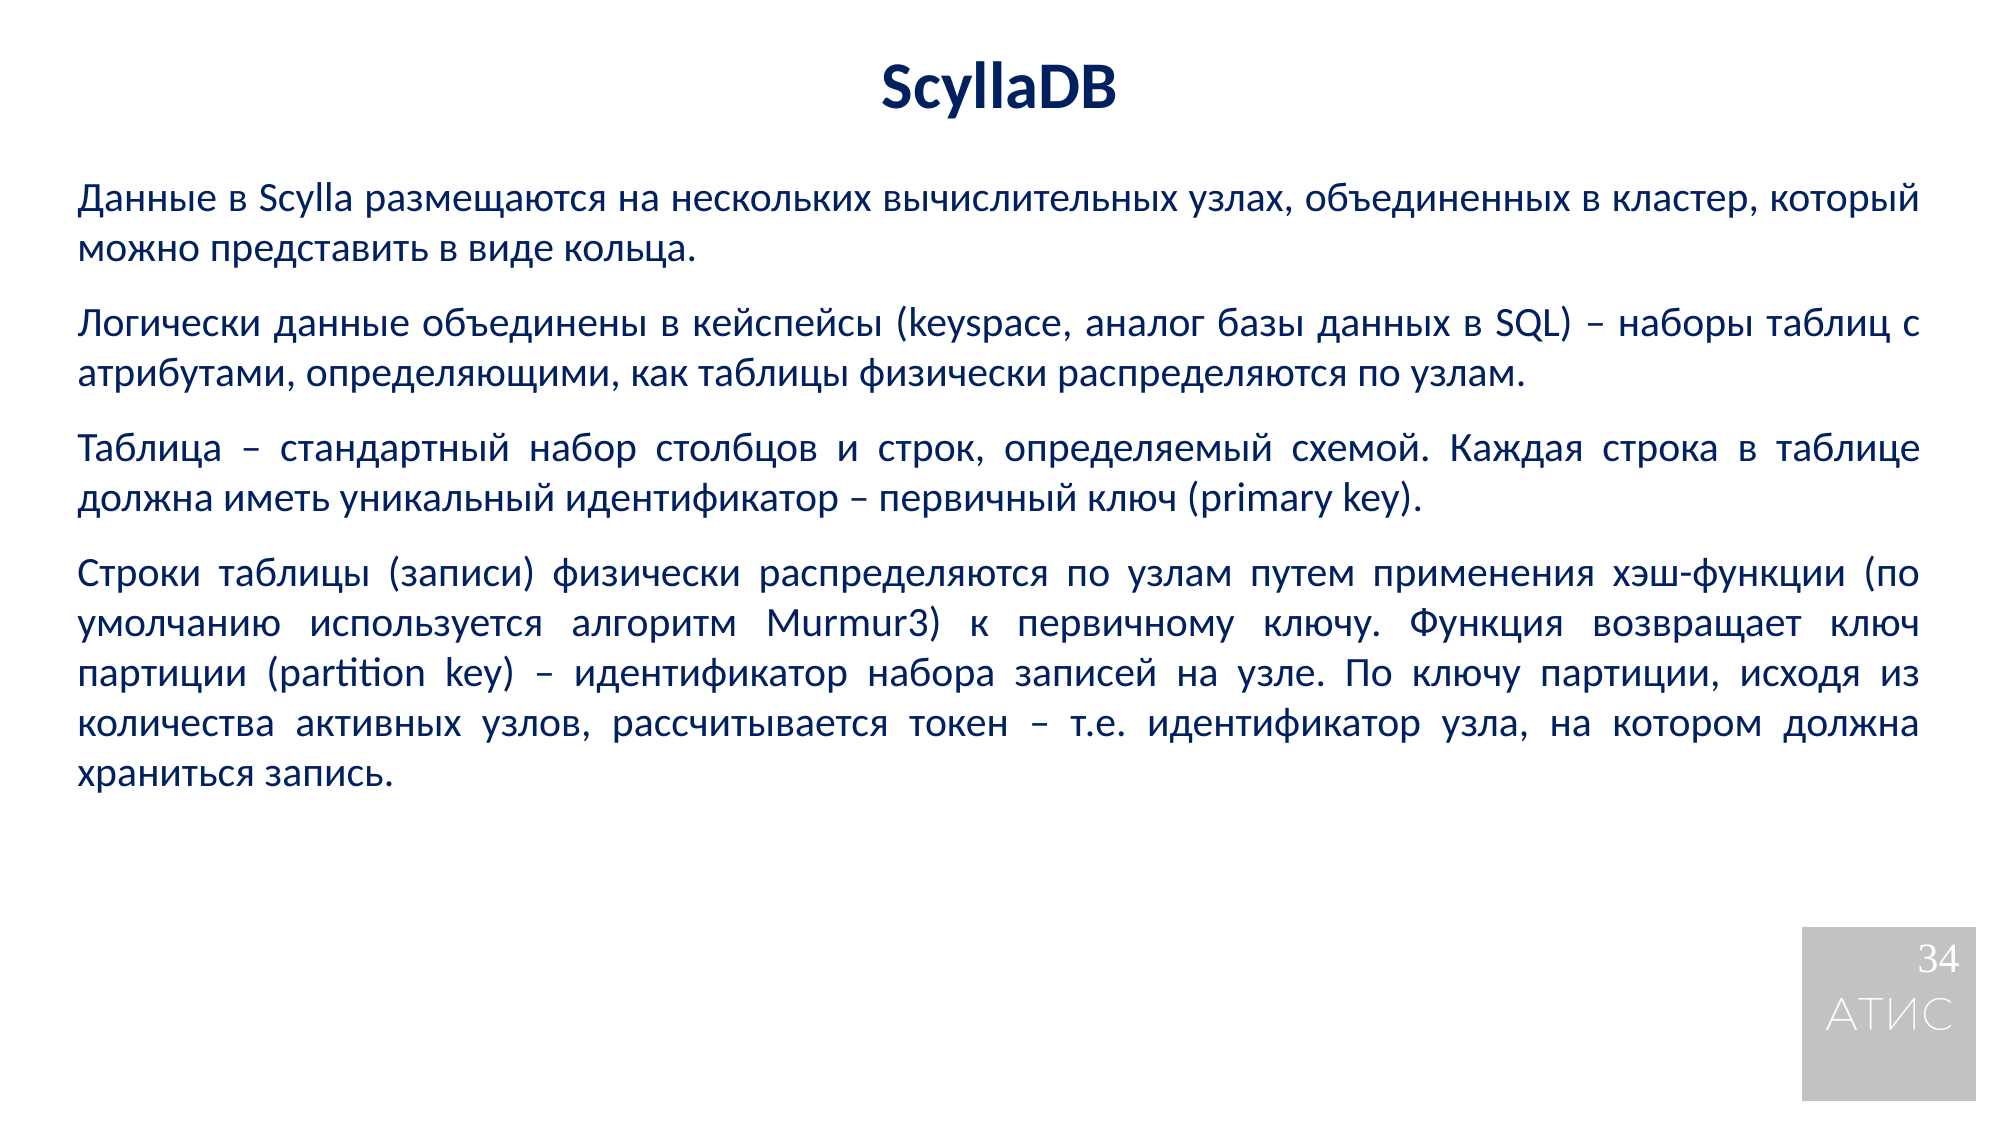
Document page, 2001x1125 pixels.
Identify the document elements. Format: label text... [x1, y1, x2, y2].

title ScyllaDB [0, 34, 2000, 149]
text_box Данные в Scylla размещаются на нескольких вычислительных узлах, объединенных в кластер, который можно представить в виде кольца. Логически данные объединены в кейспейсы (keyspace, аналог базы данных в SQL) – наборы таблиц с атрибутами, определяющими, как таблицы физически распределяются по узлам. Таблица – стандартный набор столбцов и строк, определяемый схемой. Каждая строка в таблице должна иметь уникальный идентификатор – первичный ключ (primary key). Строки таблицы (записи) физически распределяются по узлам путем применения хэш-функции (по умолчанию используется алгоритм Murmur3) к первичному ключу. Функция возвращает ключ партиции (partition key) – идентификатор набора записей на узле. По ключу партиции, исходя из количества активных узлов, рассчитывается токен – т.е. идентификатор узла, на котором должна храниться запись. [62, 162, 1936, 1097]
picture [1802, 927, 1976, 1101]
